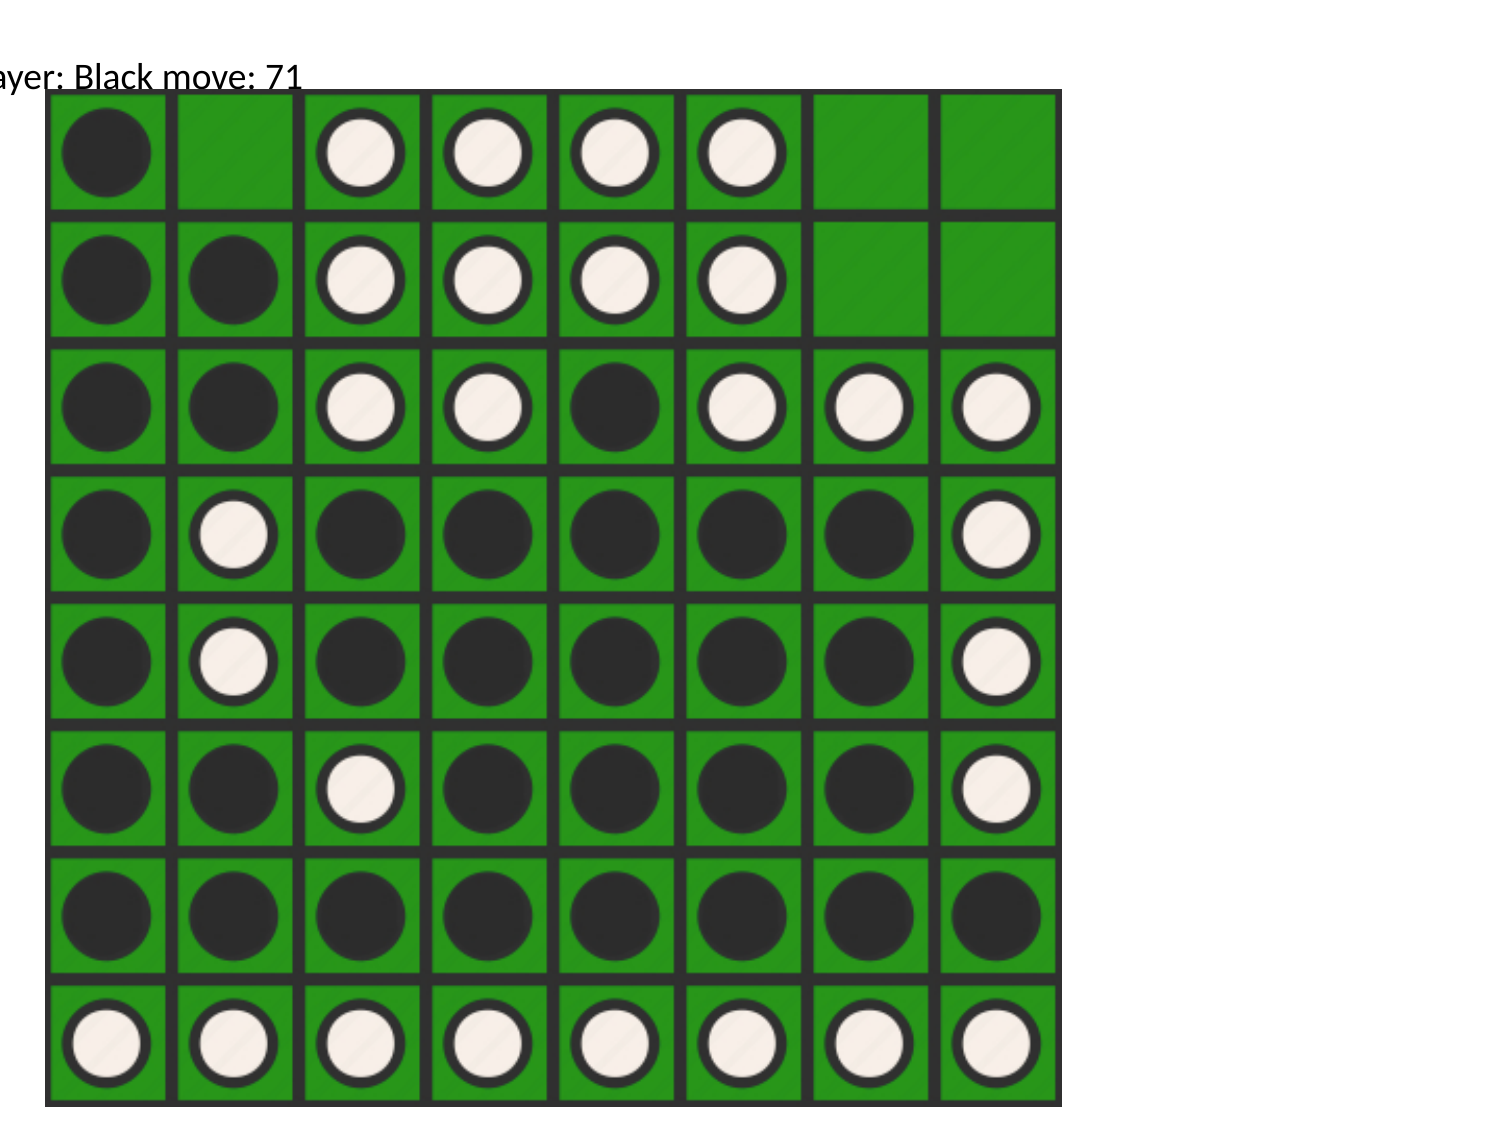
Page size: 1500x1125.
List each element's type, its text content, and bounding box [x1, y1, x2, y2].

text_box turn: 55 player: Black move: 71 [0, 44, 319, 105]
picture [44, 89, 1062, 1107]
